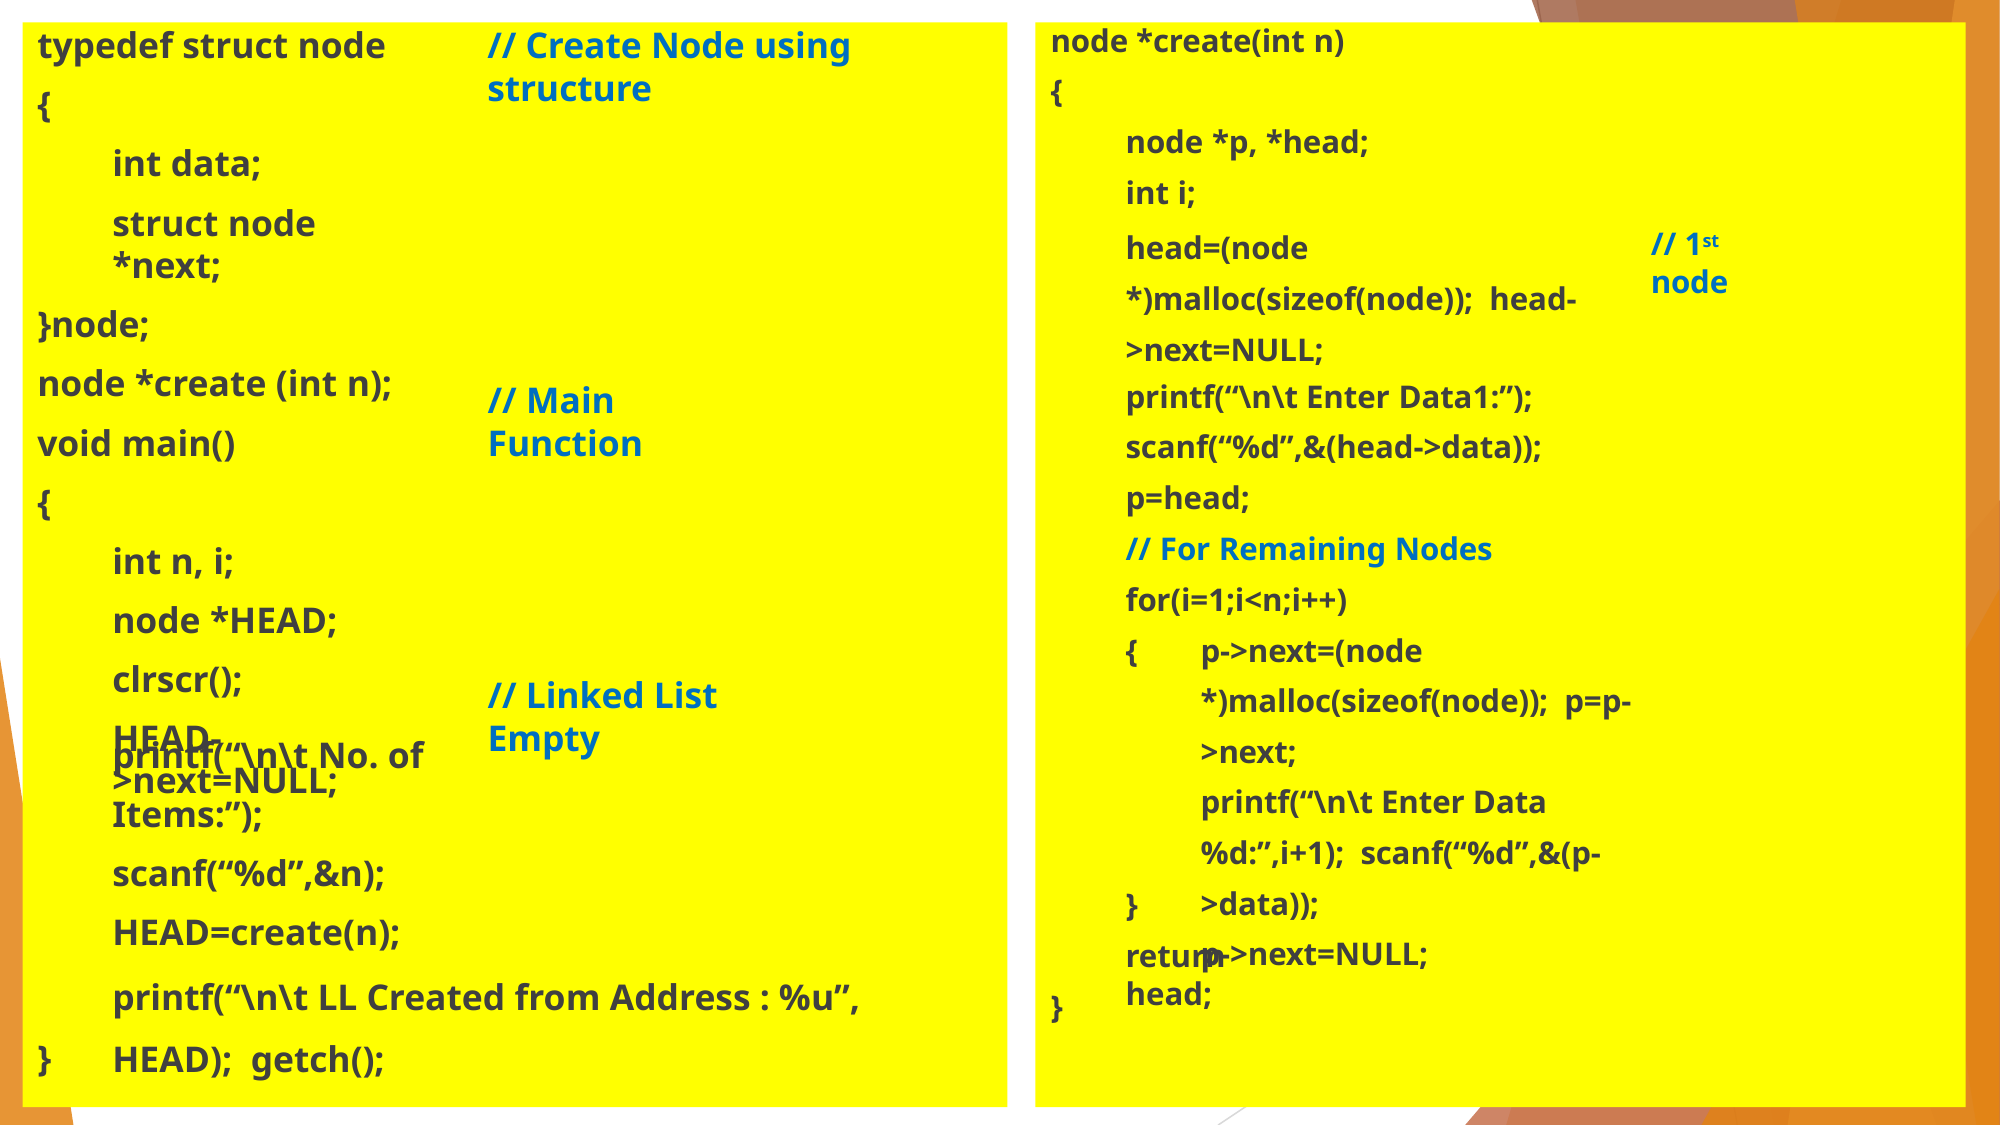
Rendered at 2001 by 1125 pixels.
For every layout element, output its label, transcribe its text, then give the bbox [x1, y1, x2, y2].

text_box } return head; [1123, 870, 1294, 1012]
text_box p->next=(node *)malloc(sizeof(node)); p=p->next; printf(“\n\t Enter Data%d:”,i+1); scanf(“%d”,&(p->data)); p->next=NULL; [1198, 615, 1721, 972]
text_box // Create Node using structure [485, 21, 942, 109]
text_box [1035, 22, 1966, 1108]
text_box typedef struct node { int data; struct node *next; }node; node *create (int n); void main() { int n, i; node *HEAD; clrscr(); HEAD->next=NULL; [35, 4, 406, 801]
text_box // Main Function [485, 375, 733, 463]
text_box printf(“\n\t No. of Items:”); scanf(“%d”,&n); HEAD=create(n); printf(“\n\t LL Created from Address : %u”, HEAD); getch(); [110, 714, 870, 1080]
text_box // 1st node [1648, 222, 1778, 300]
text_box // Linked List Empty [485, 671, 784, 714]
text_box [22, 22, 1008, 1108]
text_box } [1048, 985, 1064, 1025]
text_box } [35, 1034, 52, 1079]
text_box [0, 658, 74, 1125]
text_box node *create(int n) { node *p, *head; int i; head=(node *)malloc(sizeof(node)); head->next=NULL; printf(“\n\t Enter Data1:”); scanf(“%d”,&(head->data)); p=head; // For Remaining Nodes for(i=1;i<n;i++) { [1048, 5, 1610, 669]
